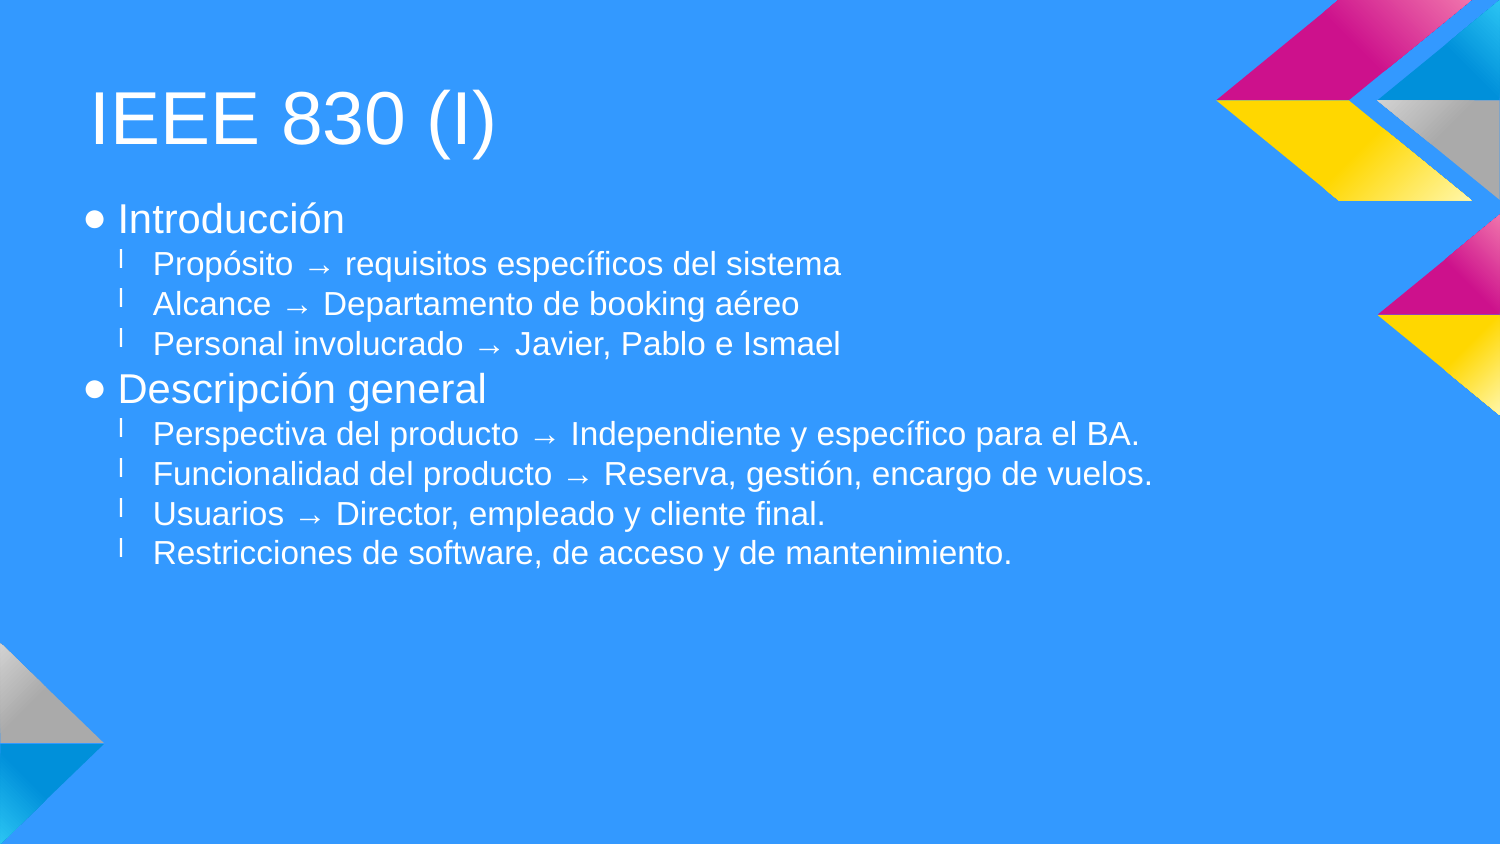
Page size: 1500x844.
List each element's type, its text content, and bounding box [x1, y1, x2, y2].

text_box Introducción Propósito → requisitos específicos del sistema Alcance → Departamento de booking aéreo Personal involucrado → Javier, Pablo e Ismael Descripción general Perspectiva del producto → Independiente y específico para el BA. Funcionalidad del producto → Reserva, gestión, encargo de vuelos. Usuarios → Director, empleado y cliente final. Restricciones de software, de acceso y de mantenimiento. [67, 177, 1418, 773]
text_box IEEE 830 (I) [74, 33, 1204, 175]
